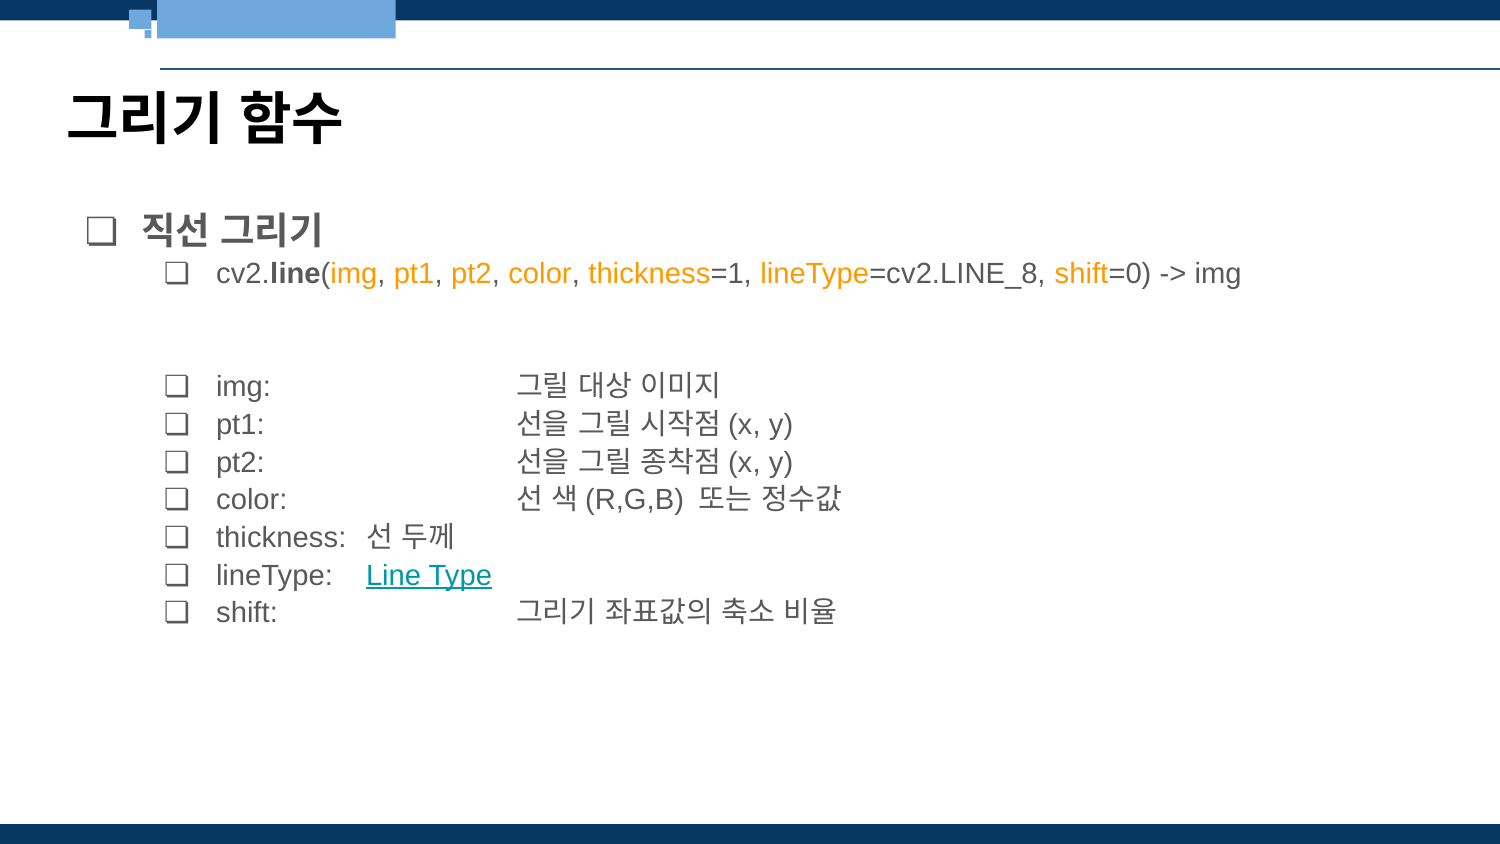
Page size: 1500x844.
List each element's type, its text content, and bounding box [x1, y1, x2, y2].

text_box [0, 0, 157, 21]
text_box [0, 824, 1500, 844]
text_box [129, 9, 152, 29]
text_box [396, 0, 1500, 21]
picture [113, 61, 1500, 76]
text_box [157, 0, 396, 39]
text_box [144, 30, 152, 39]
title 그리기 함수 [51, 72, 1449, 167]
list 직선 그리기 cv2.line(img, pt1, pt2, color, thickness=1, lineType=cv2.LINE_8, shift=0) -> img img: 그릴 대상 이미지 pt1: 선을 그릴 시작점(x, y) pt2: 선을 그릴 종착점(x, y) color: 선 색(R,G,B) 또는 정수값 thickness: 선 두께 lineType: Line Type shift: 그리기 좌표값의 축소 비율 [51, 189, 1449, 750]
